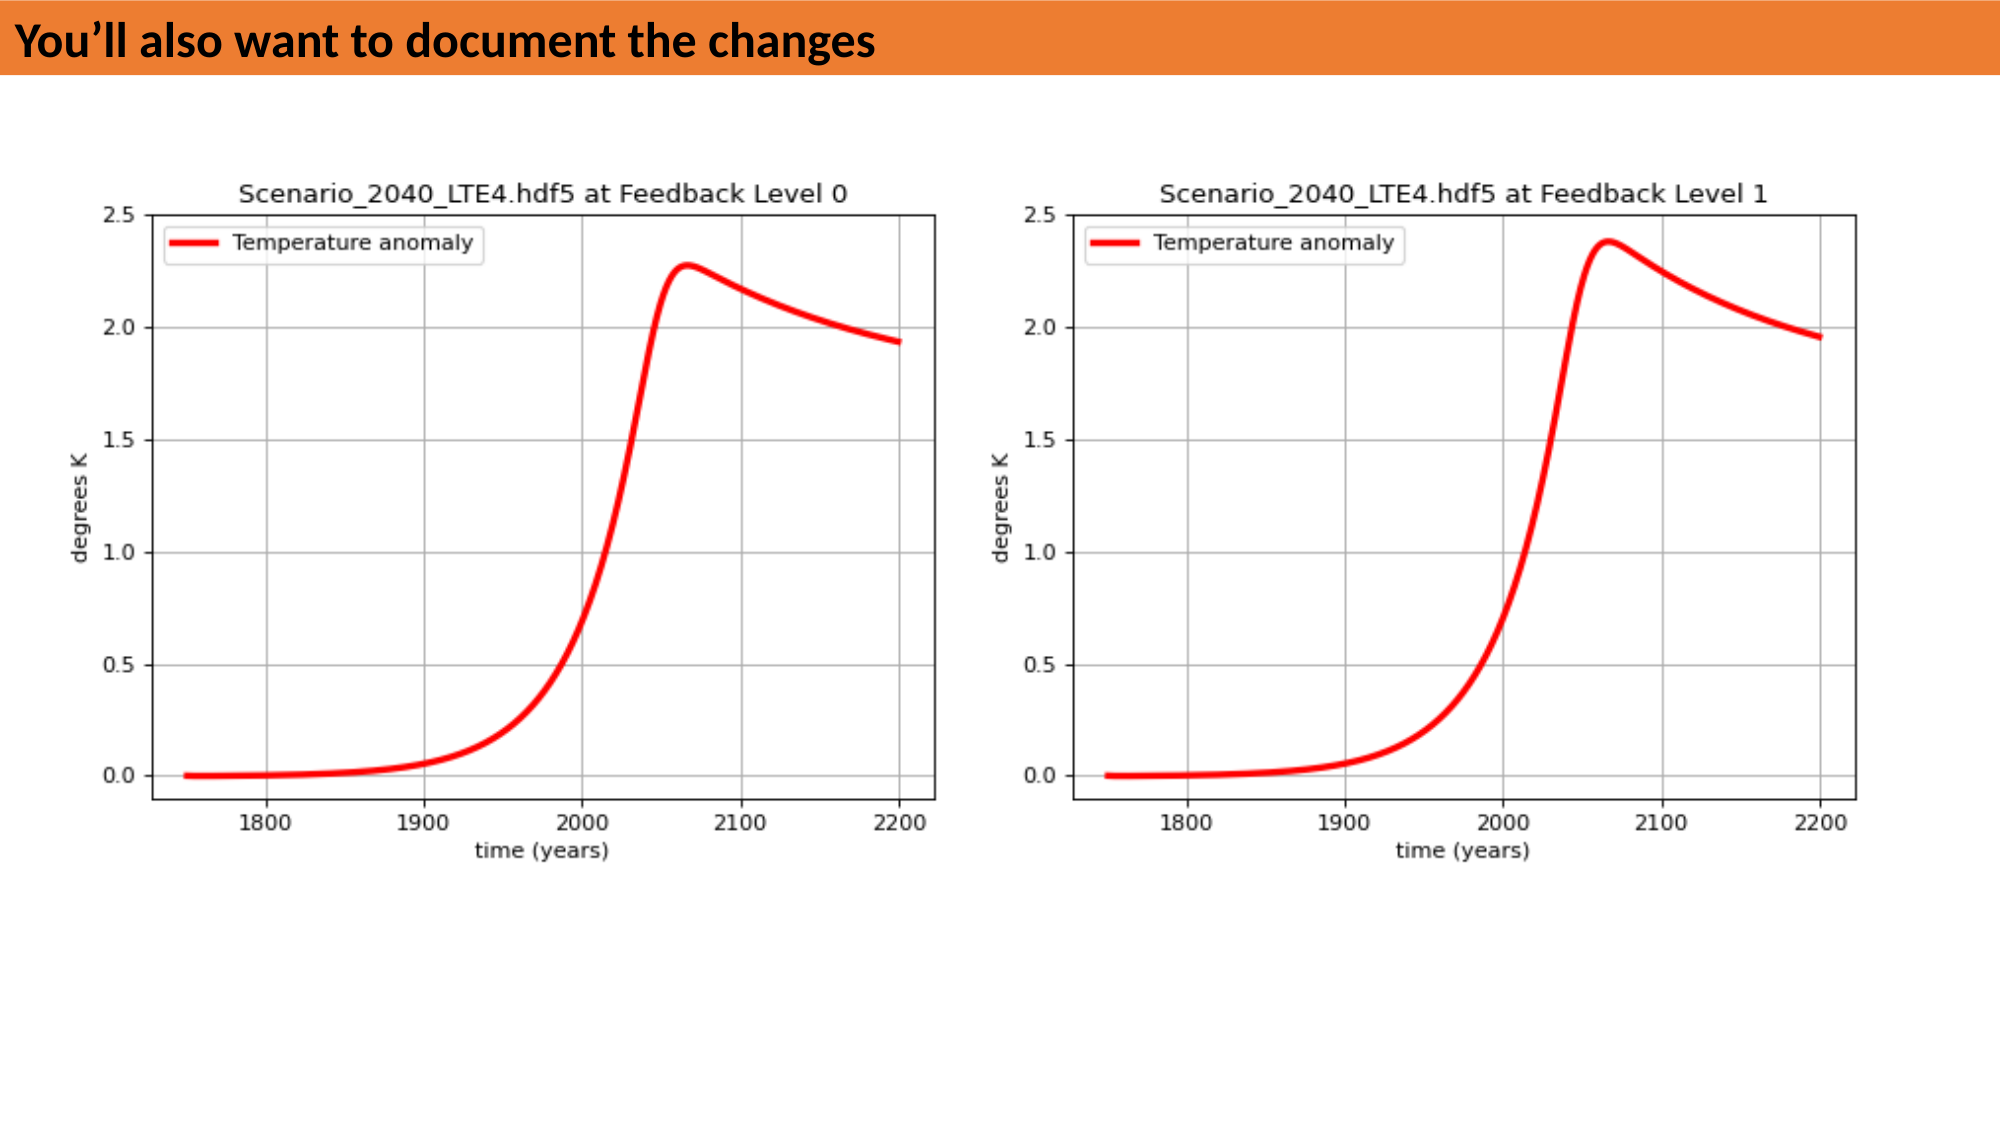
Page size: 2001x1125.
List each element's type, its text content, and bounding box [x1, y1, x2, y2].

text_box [25, 124, 1956, 882]
text_box You’ll also want to document the changes [0, 0, 2000, 76]
